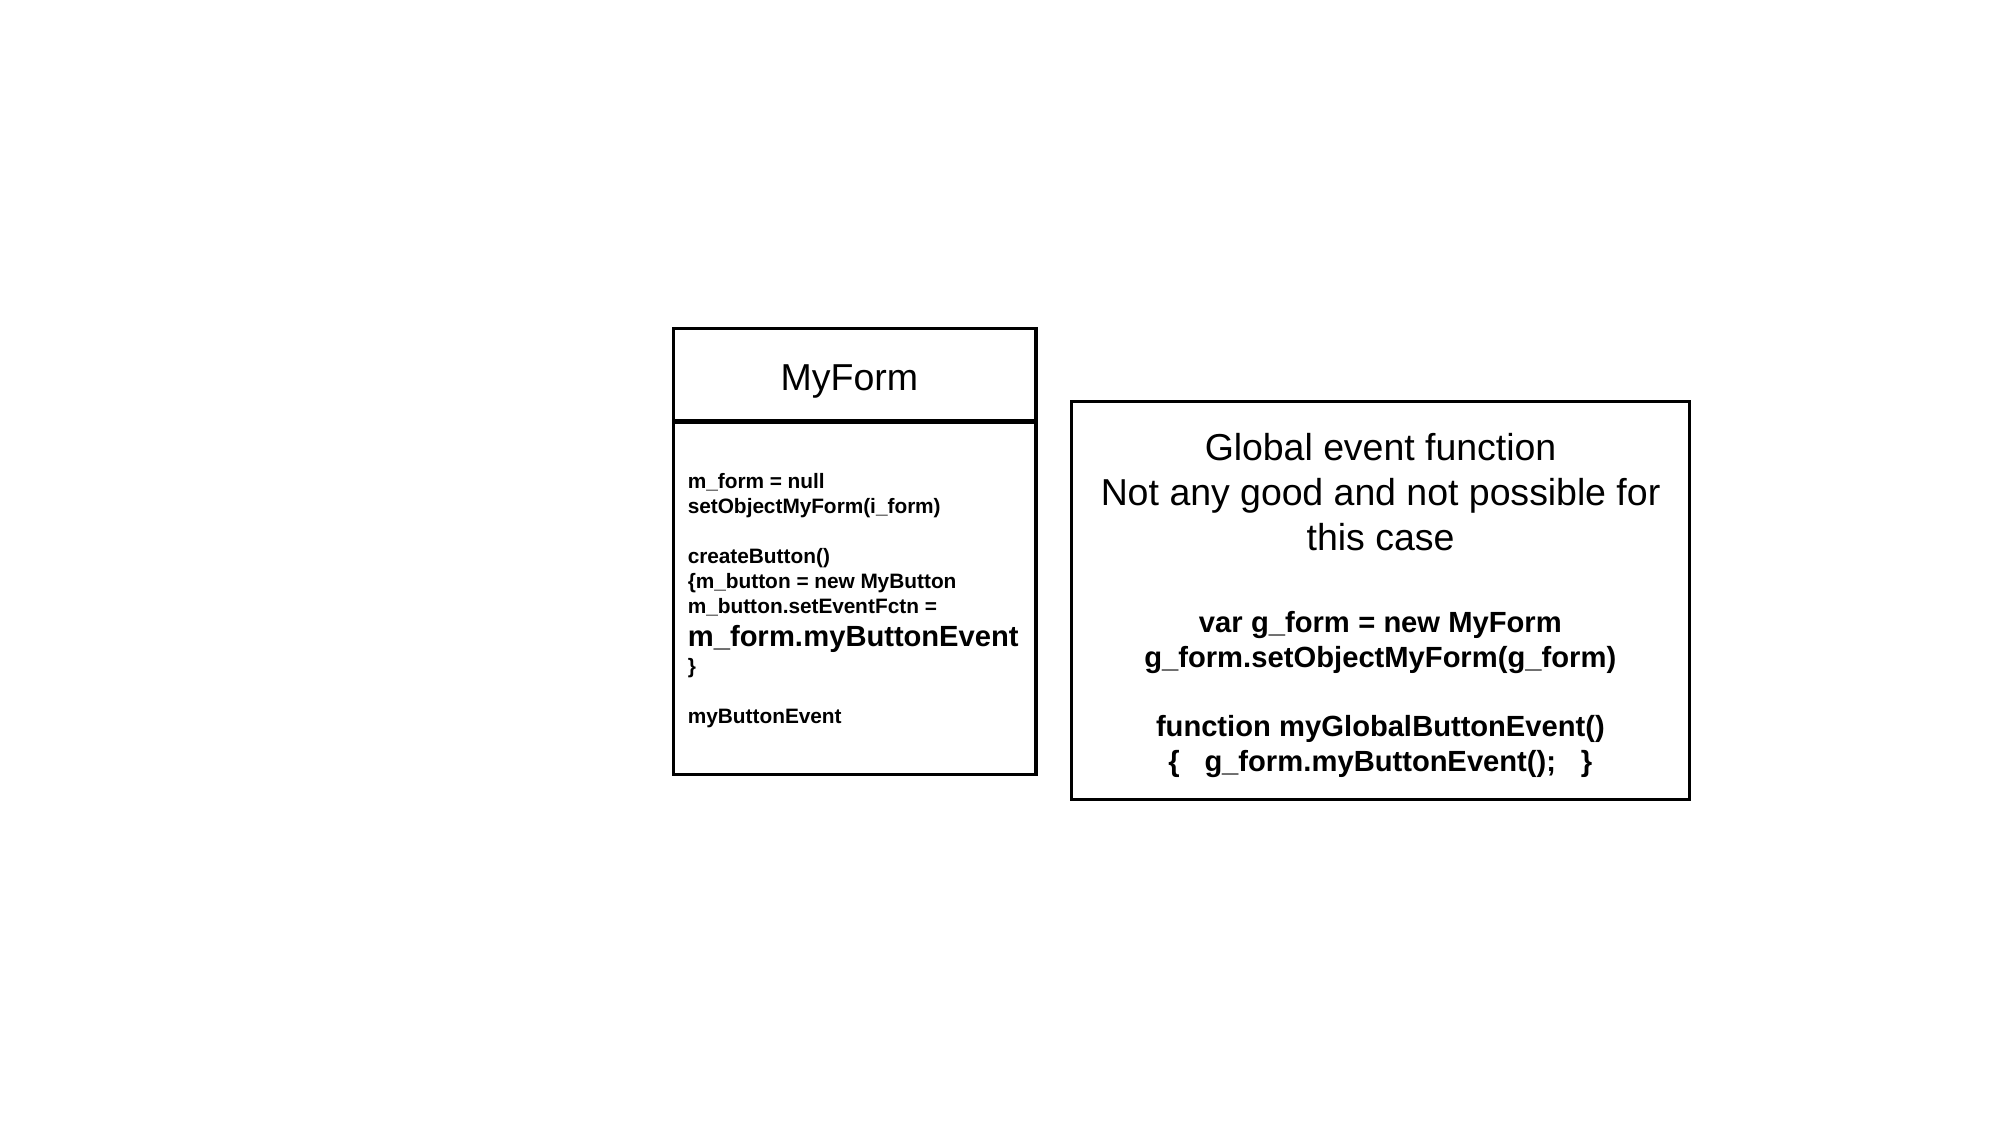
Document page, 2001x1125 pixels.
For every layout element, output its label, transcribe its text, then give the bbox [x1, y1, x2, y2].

text_box Global event function Not any good and not possible for this case var g_form = new MyForm g_form.setObjectMyForm(g_form) function myGlobalButtonEvent() { g_form.myButtonEvent(); } [1071, 400, 1691, 800]
text_box MyForm [672, 327, 1037, 419]
text_box m_form = null setObjectMyForm(i_form) createButton() {m_button = new MyButton m_button.setEventFctn = m_form.myButtonEvent } myButtonEvent [672, 419, 1037, 776]
